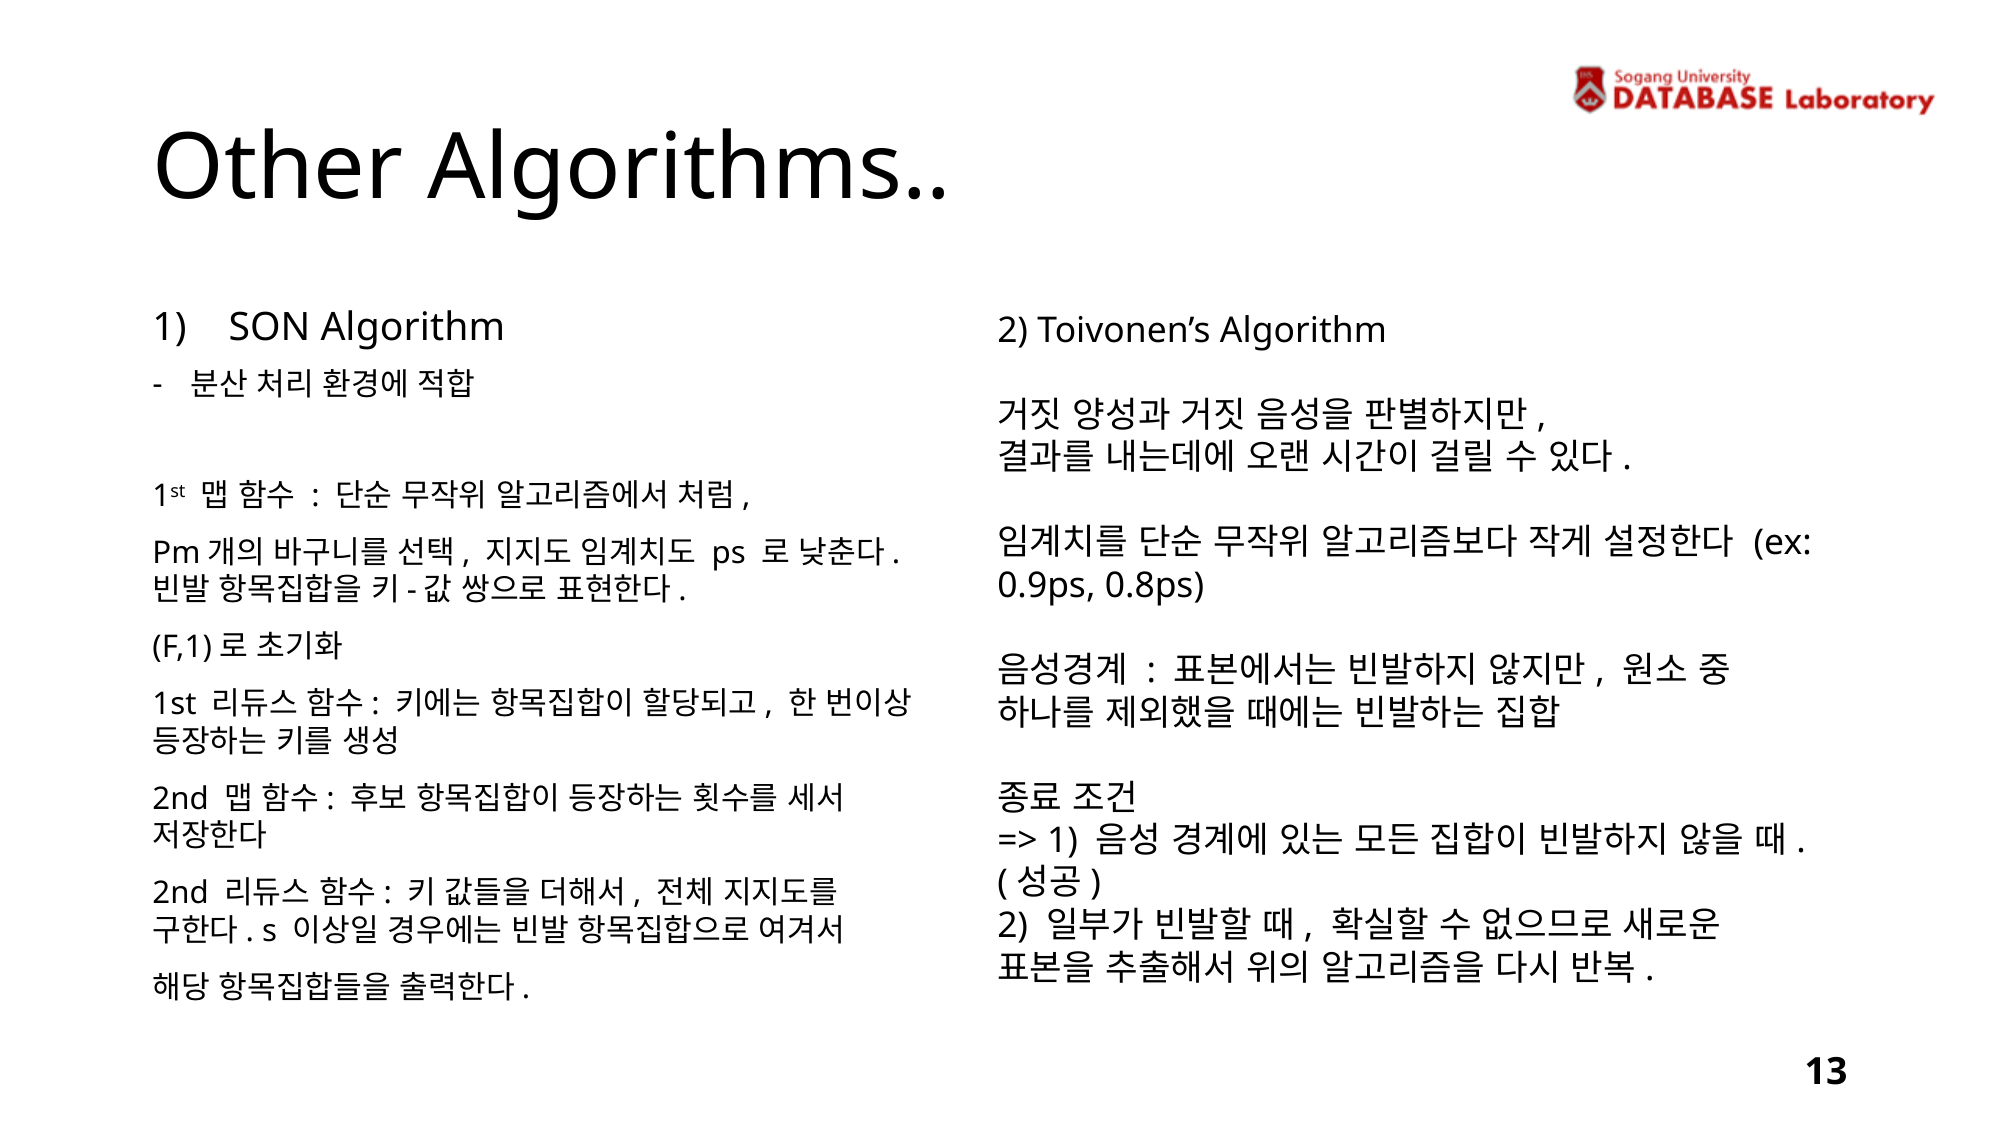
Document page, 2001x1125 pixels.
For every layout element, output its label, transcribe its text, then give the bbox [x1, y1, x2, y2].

text_box 2) Toivonen’s Algorithm 거짓 양성과 거짓 음성을 판별하지만, 결과를 내는데에 오랜 시간이 걸릴 수 있다. 임계치를 단순 무작위 알고리즘보다 작게 설정한다 (ex: 0.9ps, 0.8ps) 음성경계 : 표본에서는 빈발하지 않지만, 원소 중 하나를 제외했을 때에는 빈발하는 집합 종료 조건 => 1) 음성 경계에 있는 모든 집합이 빈발하지 않을 때. (성공) 2) 일부가 빈발할 때, 확실할 수 없으므로 새로운 표본을 추출해서 위의 알고리즘을 다시 반복. [982, 299, 1833, 1080]
picture [1863, 59, 1951, 141]
title Other Algorithms.. [137, 59, 1863, 278]
slide_number 13 [1412, 1042, 1863, 1103]
list SON Algorithm 분산 처리 환경에 적합 1st 맵 함수 : 단순 무작위 알고리즘에서 처럼, Pm개의 바구니를 선택, 지지도 임계치도 ps 로 낮춘다. 빈발 항목집합을 키-값 쌍으로 표현한다. (F,1)로 초기화 1st 리듀스 함수: 키에는 항목집합이 할당되고, 한 번이상 등장하는 키를 생성 2nd 맵 함수: 후보 항목집합이 등장하는 횟수를 세서 저장한다 2nd 리듀스 함수: 키 값들을 더해서, 전체 지지도를 구한다. s 이상일 경우에는 빈발 항목집합으로 여겨서 해당 항목집합들을 출력한다. [137, 299, 934, 1014]
